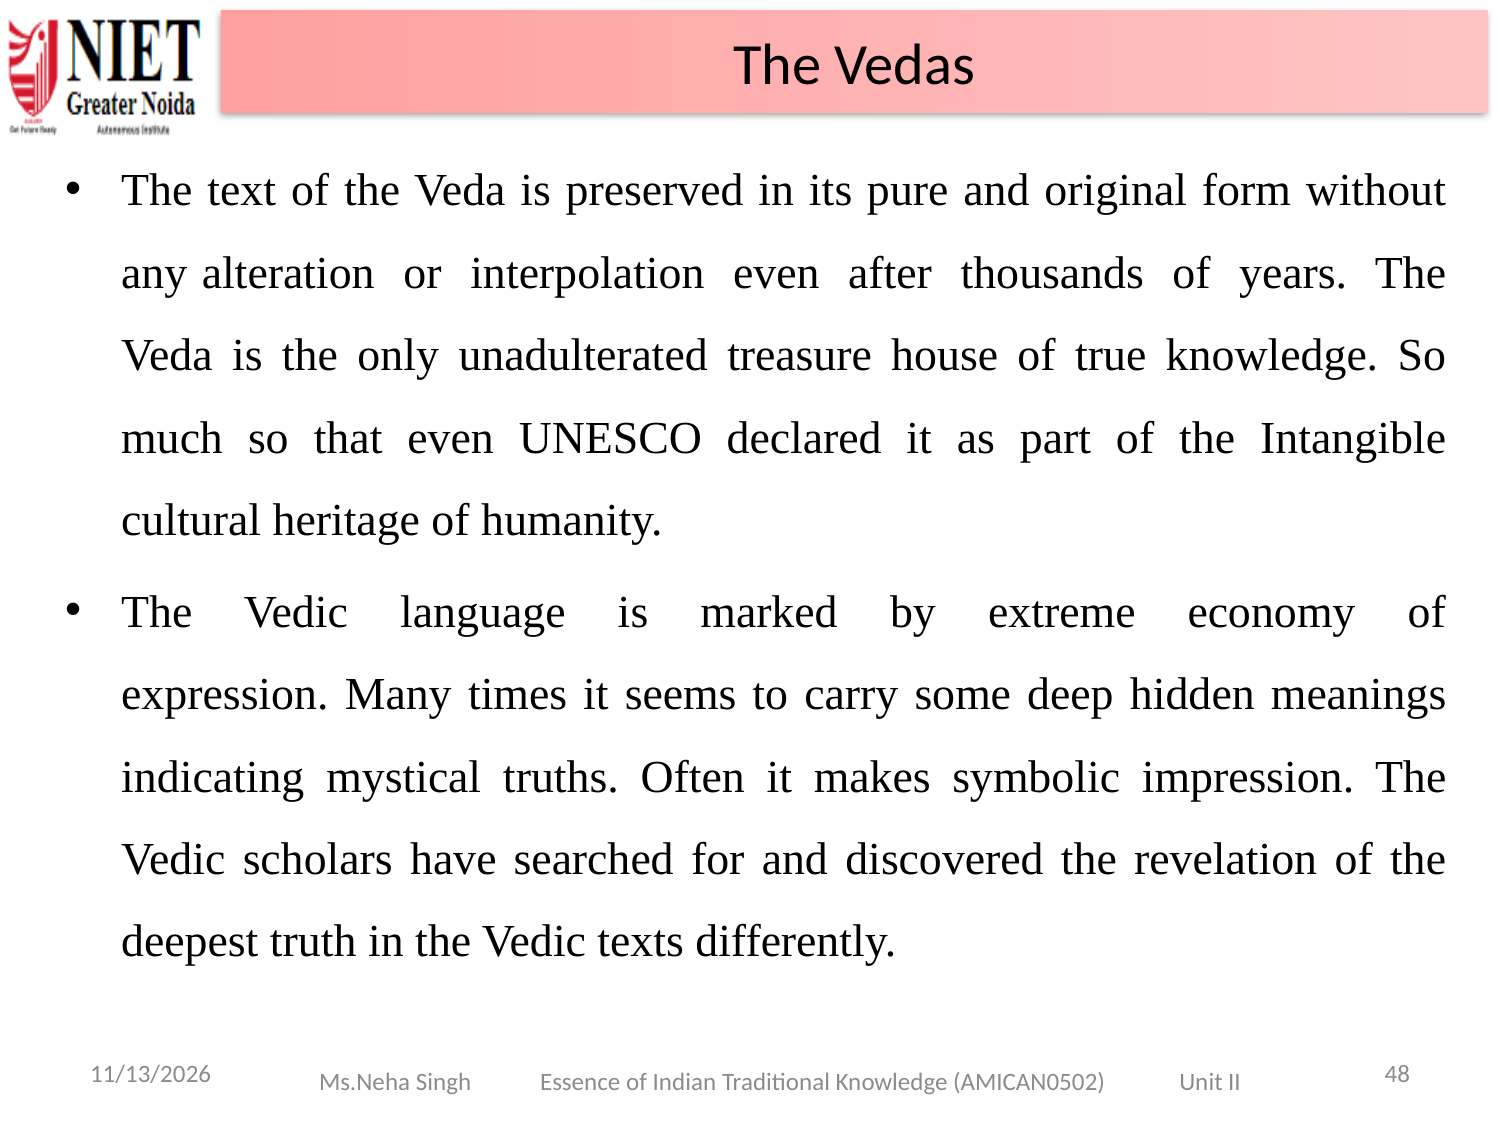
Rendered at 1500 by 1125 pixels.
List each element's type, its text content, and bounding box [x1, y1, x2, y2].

footer Ms.Neha Singh Essence of Indian Traditional Knowledge (AMICAN0502) Unit II [275, 1042, 1288, 1118]
list The text of the Veda is preserved in its pure and original form without any alteration or interpolation even after thousands of years. The Veda is the only unadulterated treasure house of true knowledge. So much so that even UNESCO declared it as part of the Intangible cultural heritage of humanity. The Vedic language is marked by extreme economy of expression. Many times it seems to carry some deep hidden meanings indicating mystical truths. Often it makes symbolic impression. The Vedic scholars have searched for and discovered the revelation of the deepest truth in the Vedic texts differently. [50, 125, 1463, 1043]
slide_number 48 [1287, 1042, 1425, 1103]
text_box The Vedas [220, 10, 1488, 113]
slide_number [75, 1042, 250, 1103]
picture [0, 0, 213, 160]
